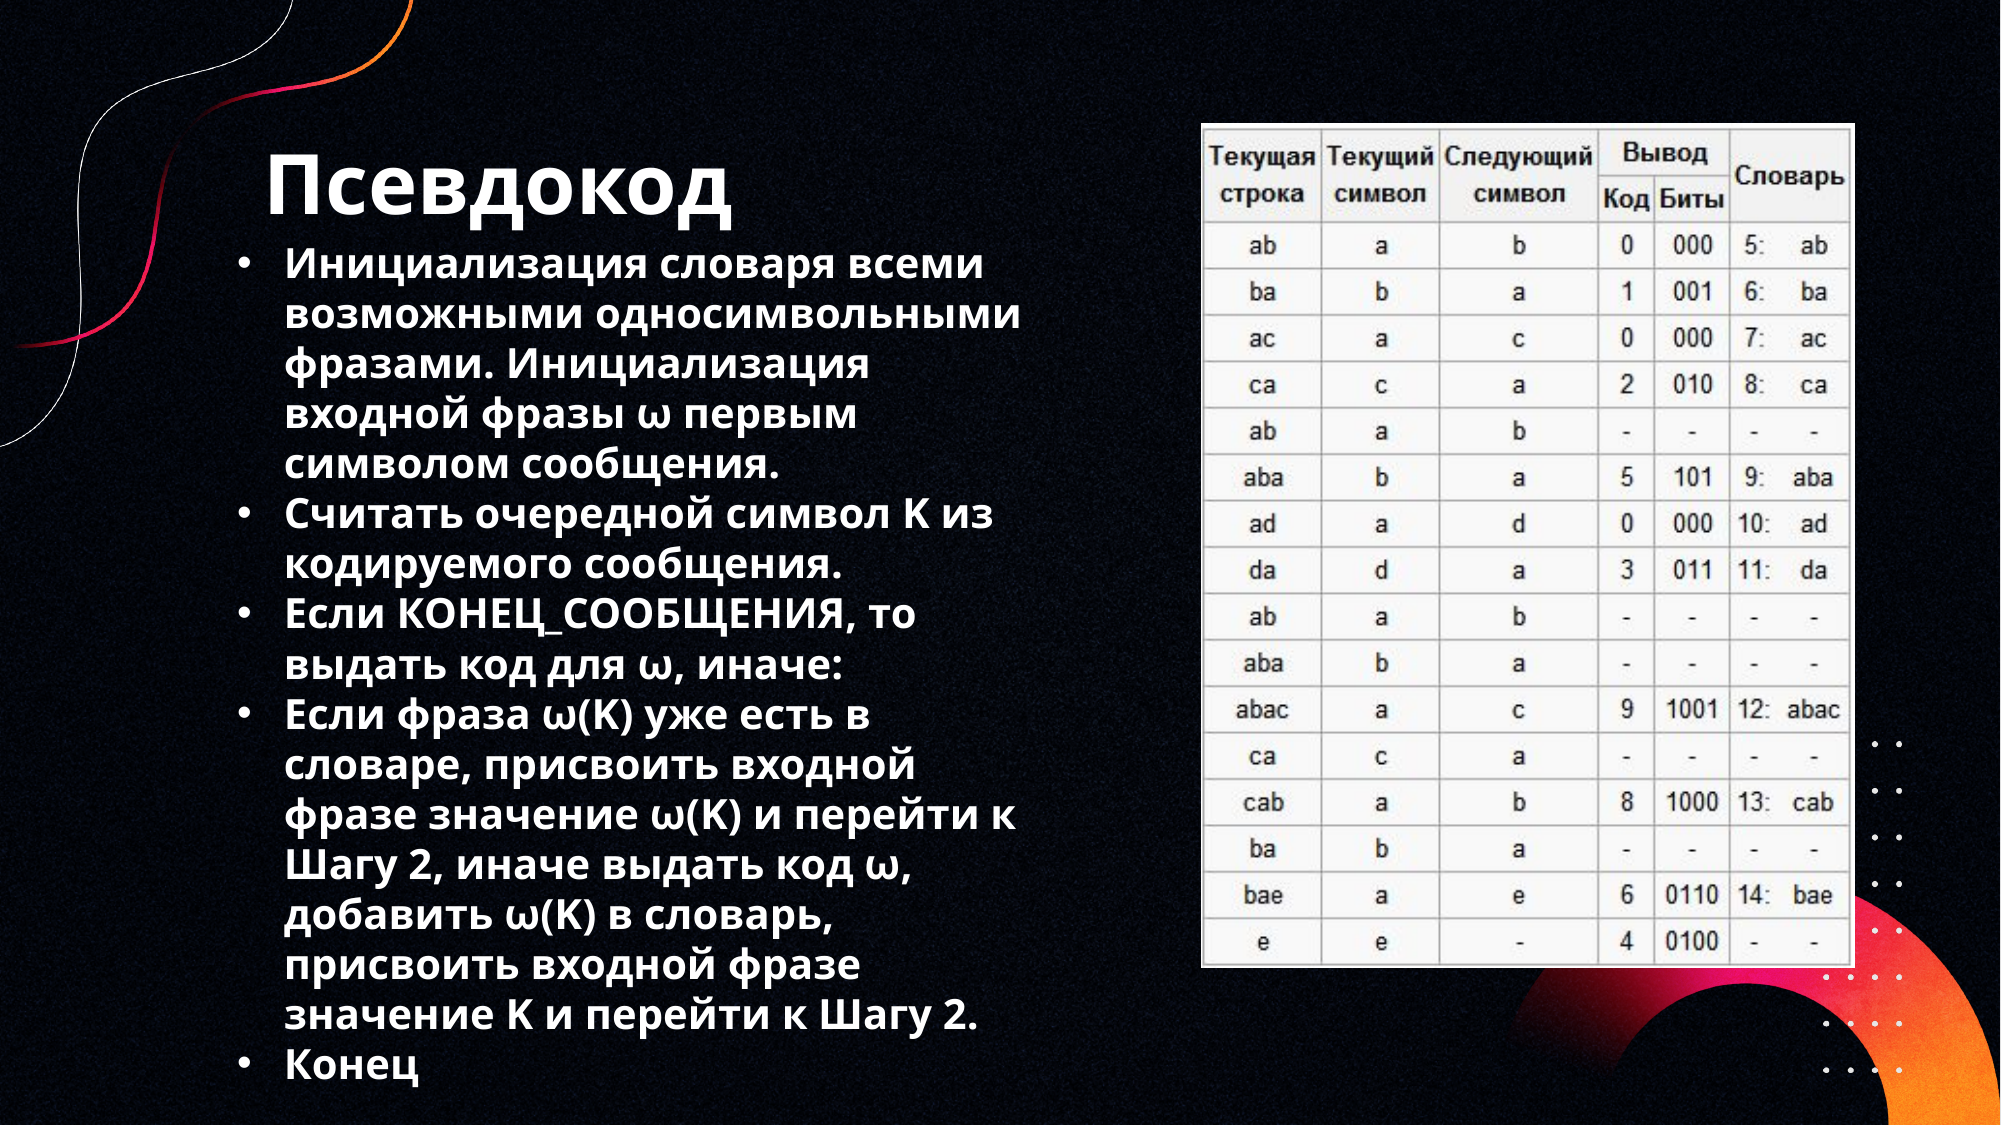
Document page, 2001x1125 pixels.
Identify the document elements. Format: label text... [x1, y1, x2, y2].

picture [0, 0, 2001, 1125]
text_box Инициализация словаря всеми возможными односимвольными фразами. Инициализация входной фразы ω первым символом сообщения. Считать очередной символ K из кодируемого сообщения. Если КОНЕЦ_СООБЩЕНИЯ, то выдать код для ω, иначе: Если фраза ω(K) уже есть в словаре, присвоить входной фразе значение ω(K) и перейти к Шагу 2, иначе выдать код ω, добавить ω(K) в словарь, присвоить входной фразе значение K и перейти к Шагу 2. Конец [222, 229, 1069, 1095]
text_box Псевдокод [248, 123, 1043, 239]
